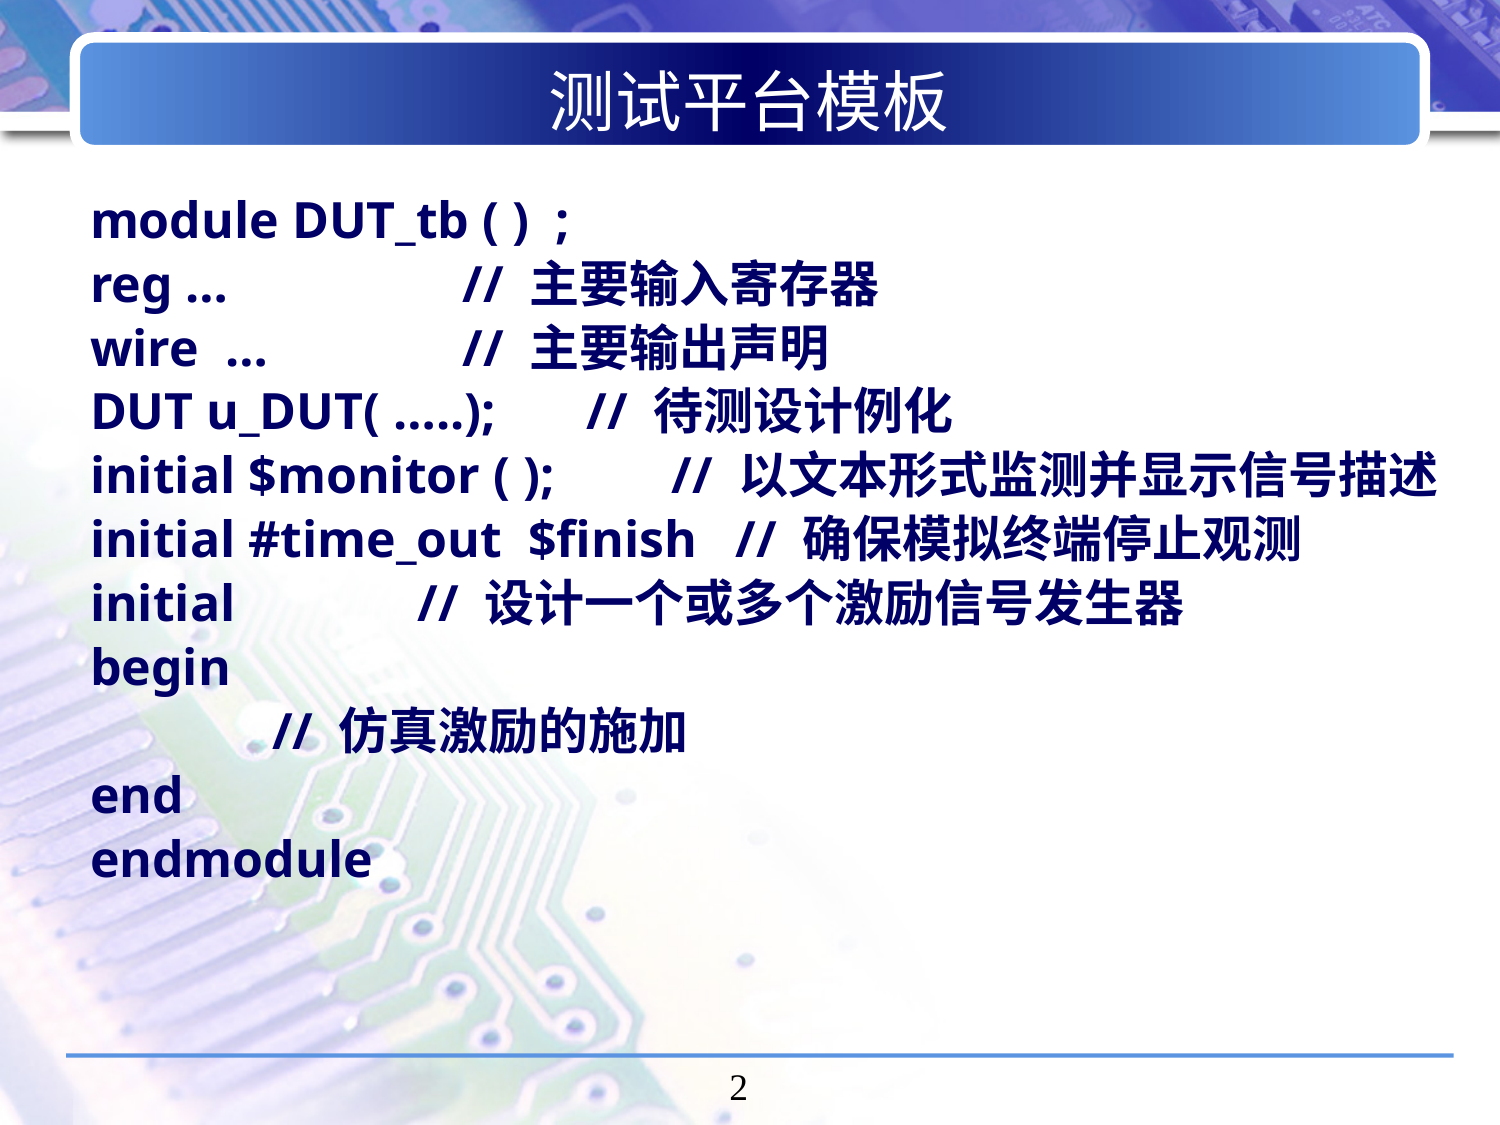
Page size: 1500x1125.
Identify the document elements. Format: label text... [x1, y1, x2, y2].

title 测试平台模板 [99, 49, 1413, 151]
list module DUT_tb ( ) ; reg … // 主要输入寄存器 wire … // 主要输出声明 DUT u_DUT( …..); // 待测设计例化 initial $monitor ( ); // 以文本形式监测并显示信号描述 initial #time_out $finish // 确保模拟终端停止观测 initial // 设计一个或多个激励信号发生器 begin // 仿真激励的施加 end endmodule [74, 187, 1463, 1001]
picture [0, 0, 1500, 1125]
